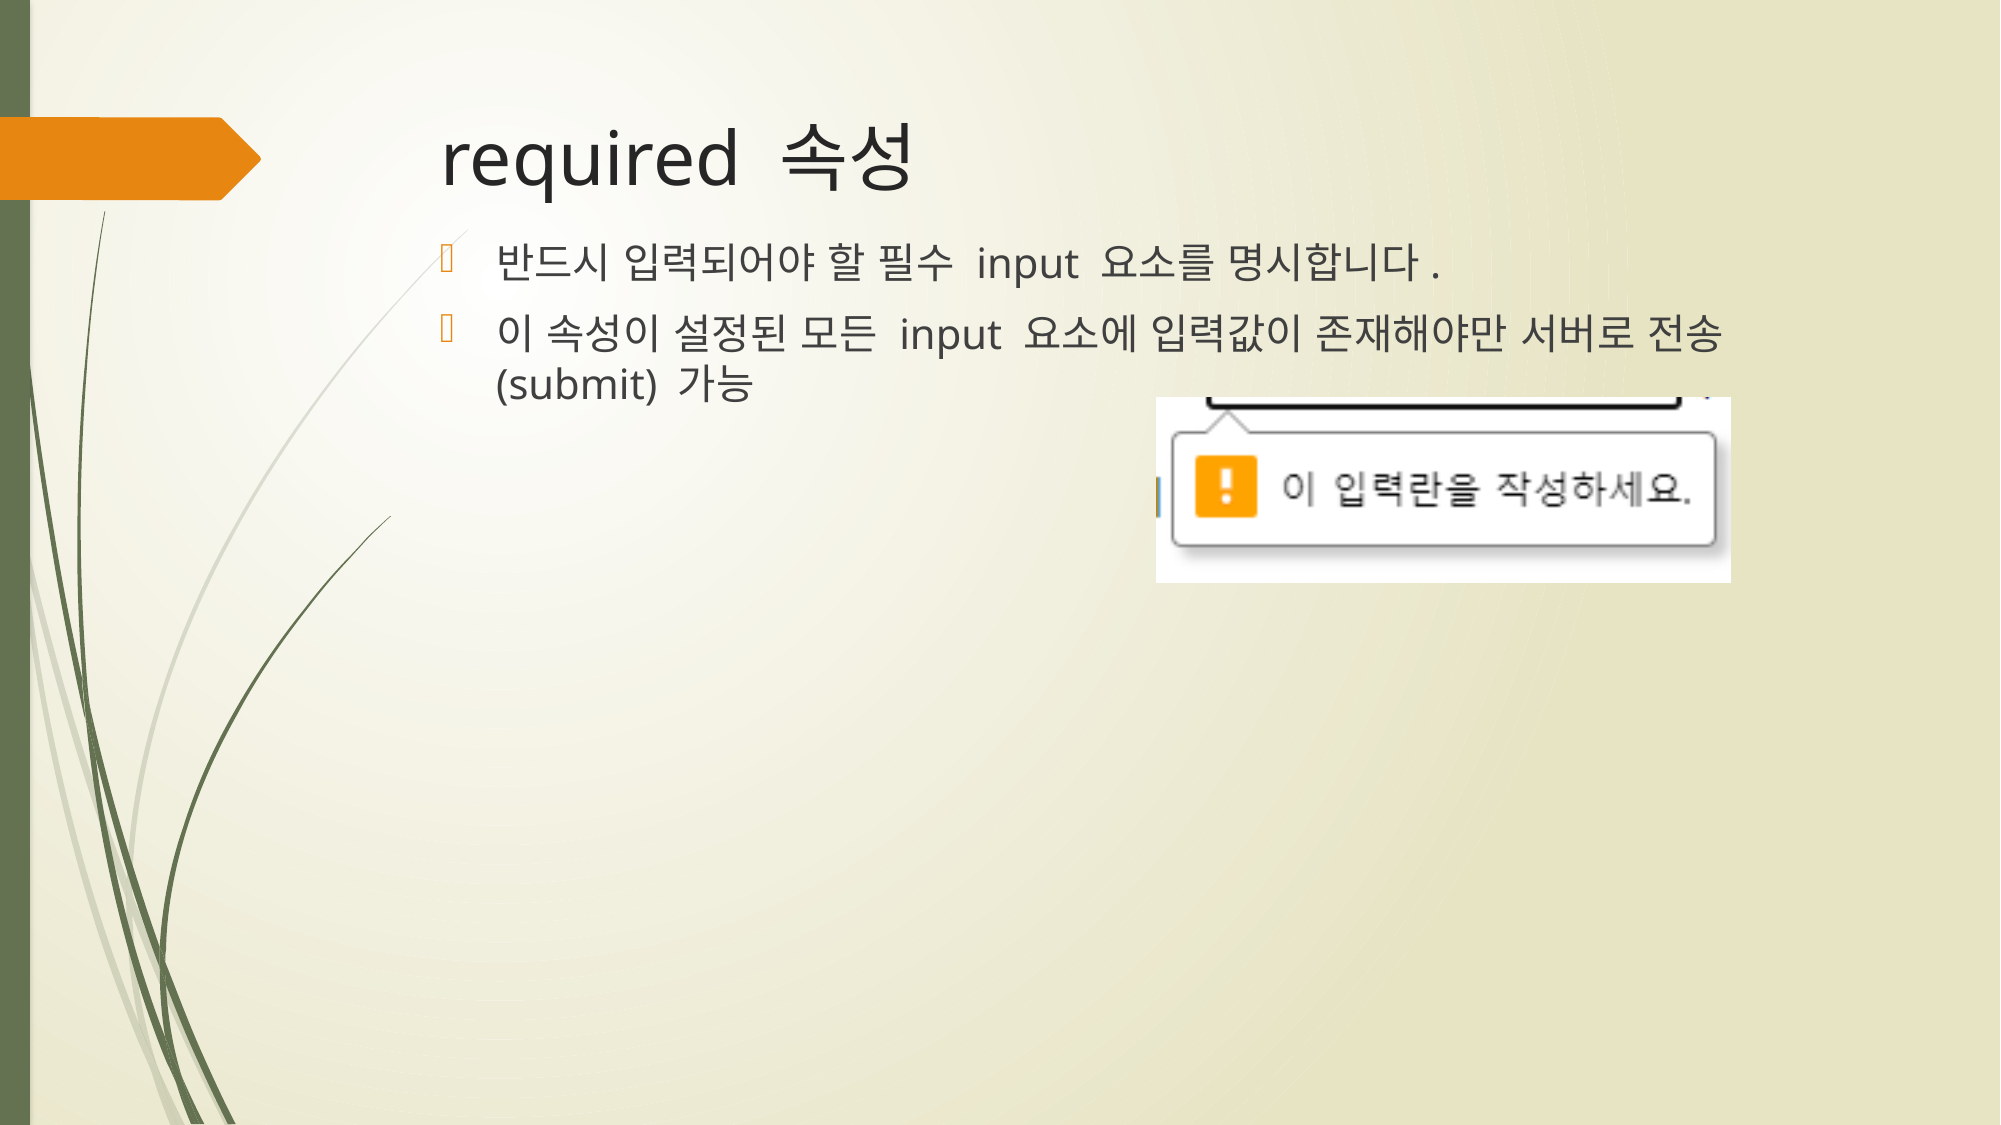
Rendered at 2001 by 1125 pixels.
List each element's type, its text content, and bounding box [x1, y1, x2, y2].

list 반드시 입력되어야 할 필수 input 요소를 명시합니다. 이 속성이 설정된 모든 input 요소에 입력값이 존재해야만 서버로 전송(submit) 가능 [424, 229, 1888, 970]
title required 속성 [425, 102, 1888, 229]
picture [1155, 396, 1732, 583]
